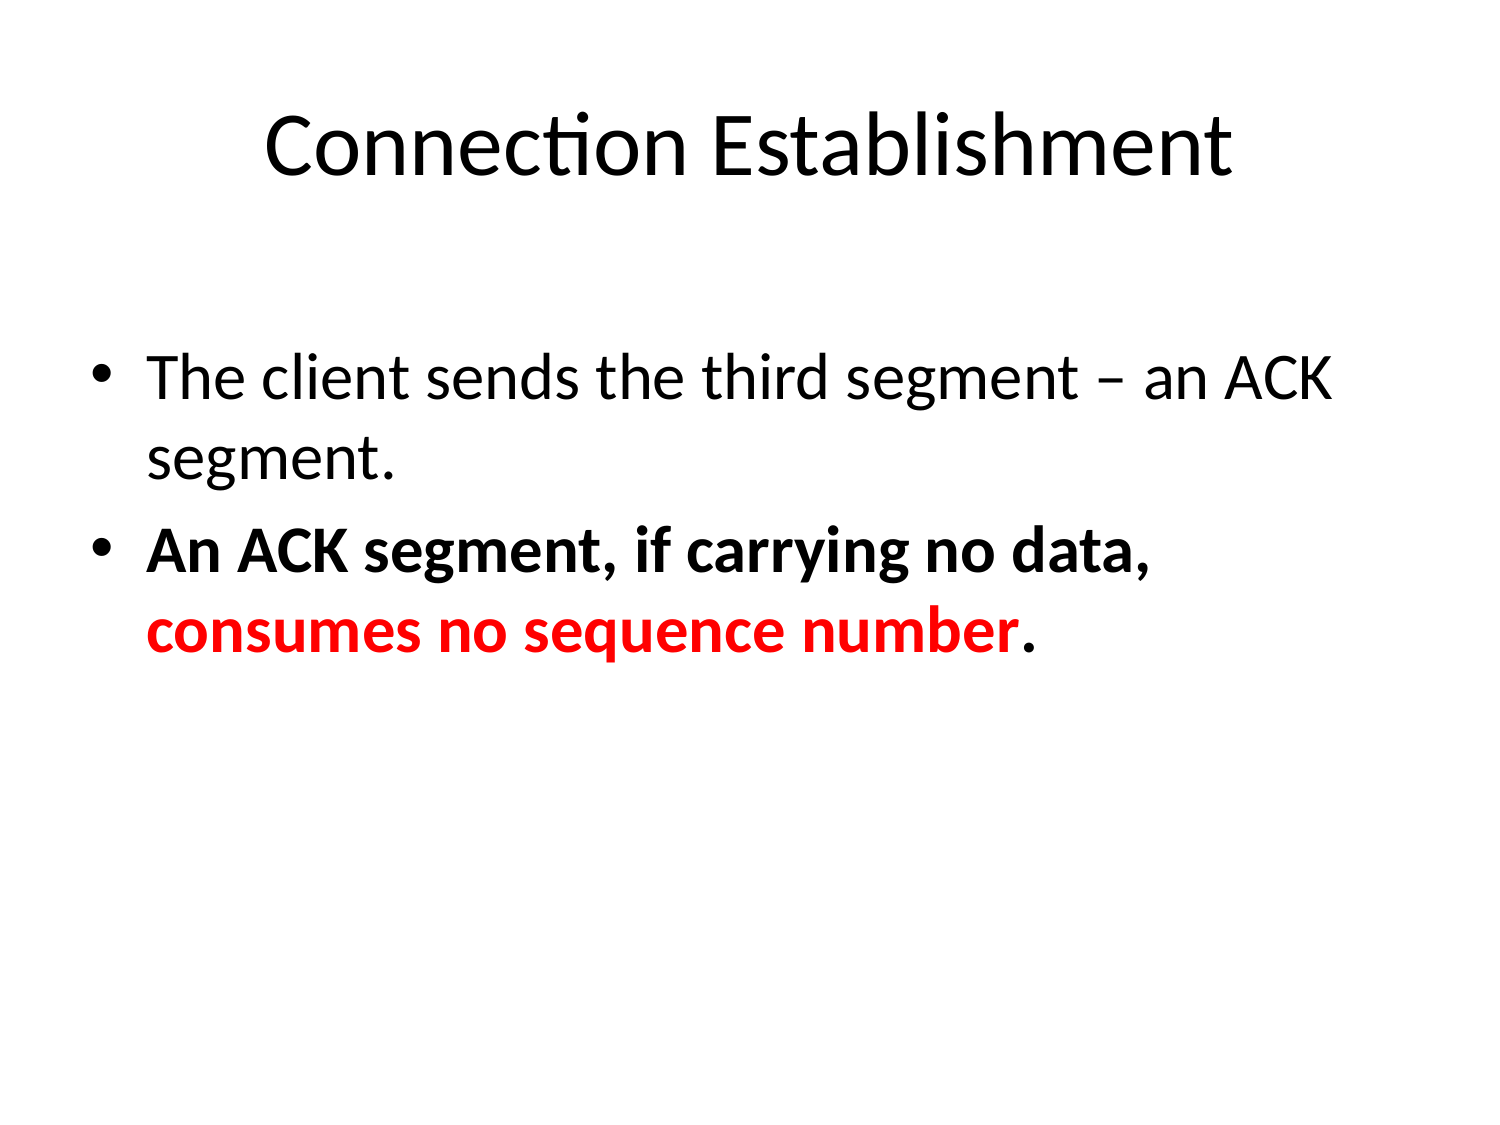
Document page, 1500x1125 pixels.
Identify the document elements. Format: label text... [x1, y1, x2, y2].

title Connection Establishment [75, 45, 1425, 233]
list The client sends the third segment – an ACK segment. An ACK segment, if carrying no data, consumes no sequence number. [75, 324, 1425, 750]
